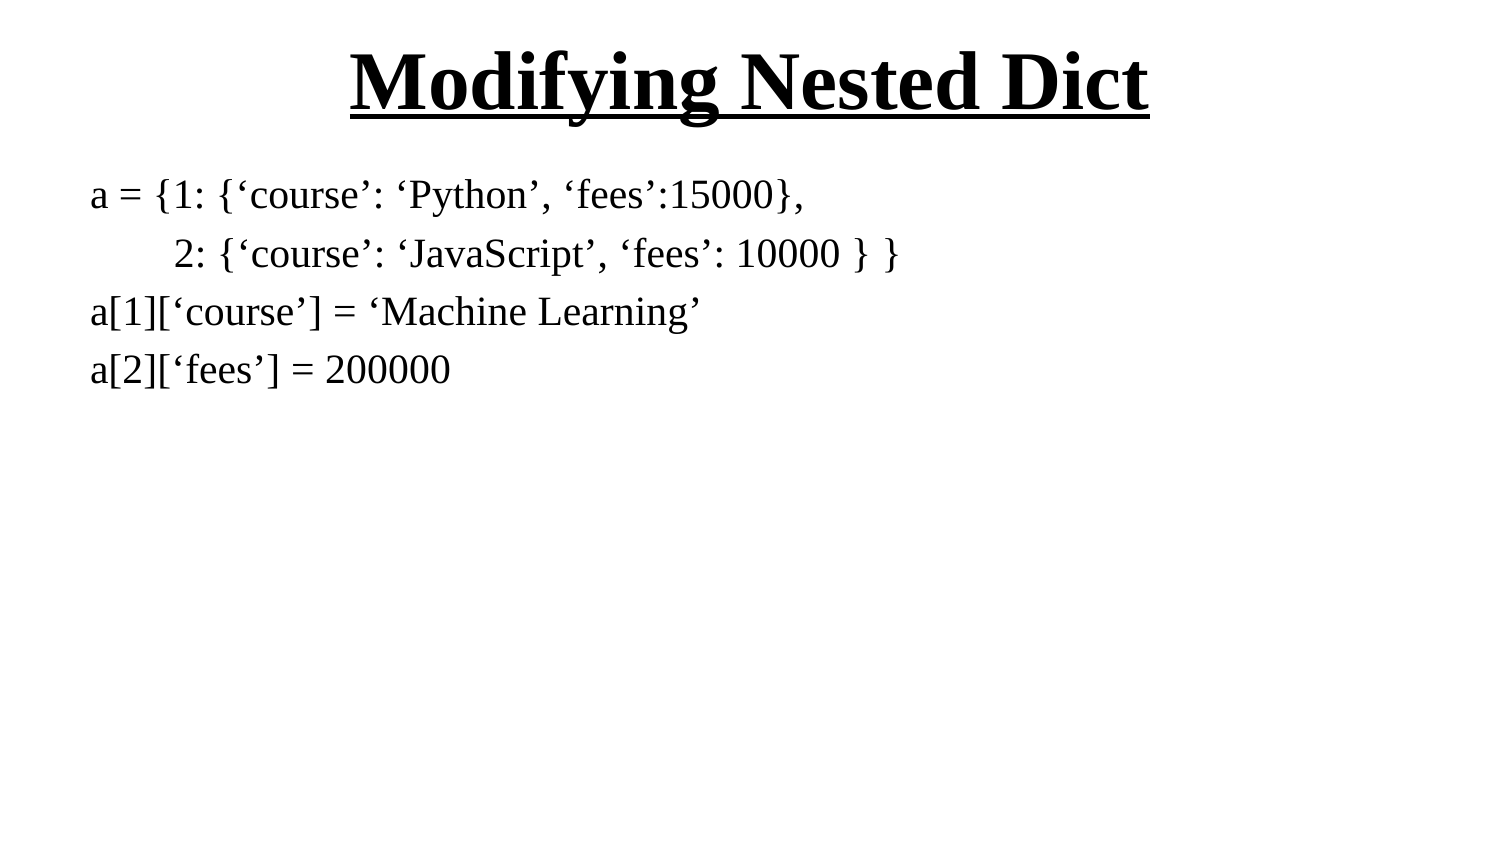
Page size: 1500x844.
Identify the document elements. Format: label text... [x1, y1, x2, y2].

title Modifying Nested Dict [75, 6, 1425, 147]
list a = {1: {‘course’: ‘Python’, ‘fees’:15000}, 2: {‘course’: ‘JavaScript’, ‘fees’: 10000 } } a[1][‘course’] = ‘Machine Learning’ a[2][‘fees’] = 200000 [75, 159, 1425, 717]
